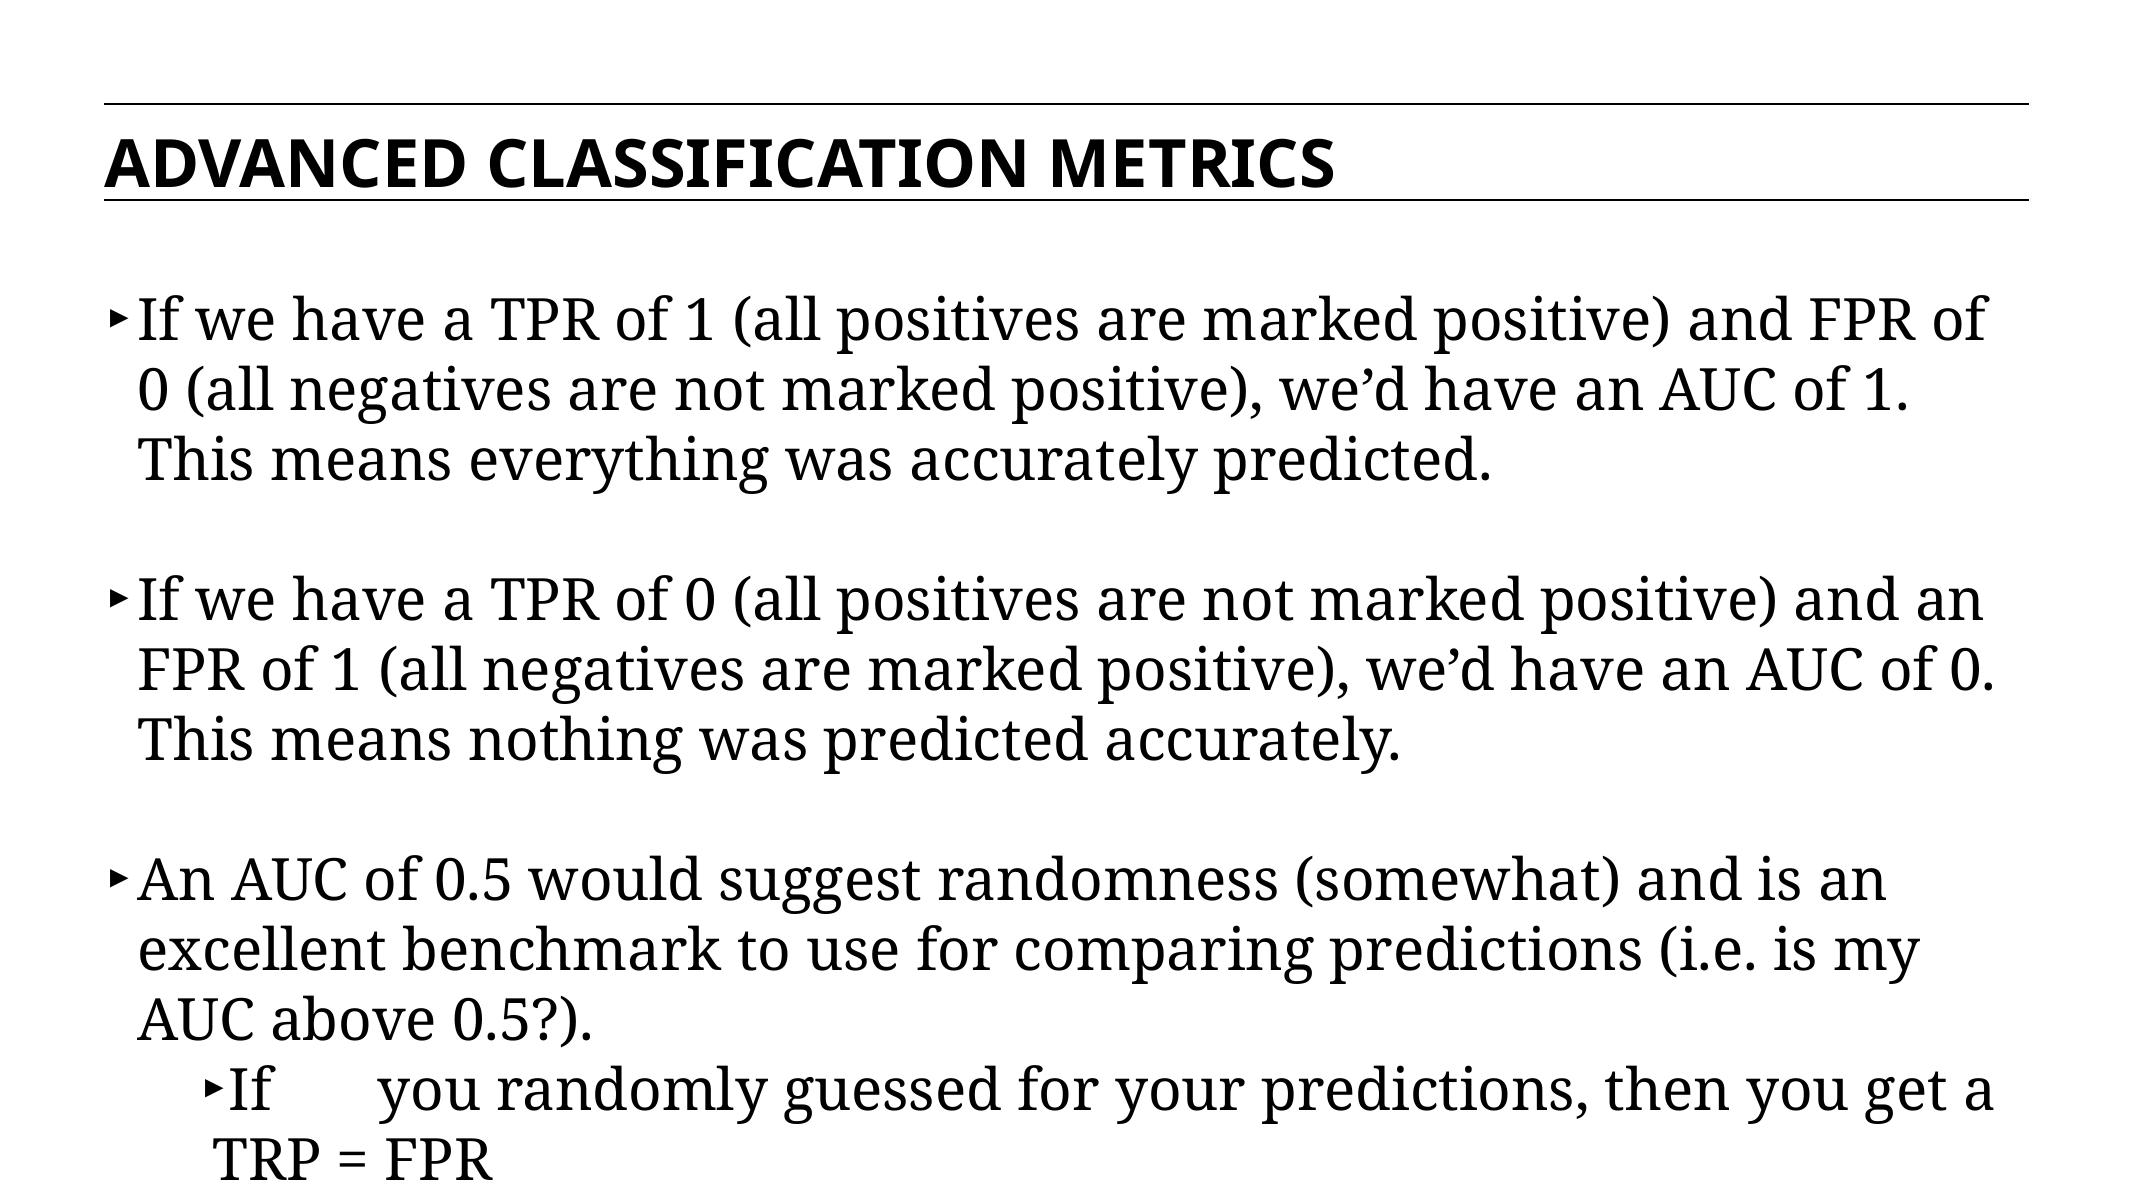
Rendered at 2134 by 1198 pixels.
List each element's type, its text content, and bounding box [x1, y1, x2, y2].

list If we have a TPR of 1 (all positives are marked positive) and FPR of 0 (all negatives are not marked positive), we’d have an AUC of 1. This means everything was accurately predicted. If we have a TPR of 0 (all positives are not marked positive) and an FPR of 1 (all negatives are marked positive), we’d have an AUC of 0. This means nothing was predicted accurately. An AUC of 0.5 would suggest randomness (somewhat) and is an excellent benchmark to use for comparing predictions (i.e. is my AUC above 0.5?). If you randomly guessed for your predictions, then you get a TRP = FPR [104, 212, 2030, 837]
text_box ADVANCED CLASSIFICATION METRICS [104, 120, 2030, 192]
